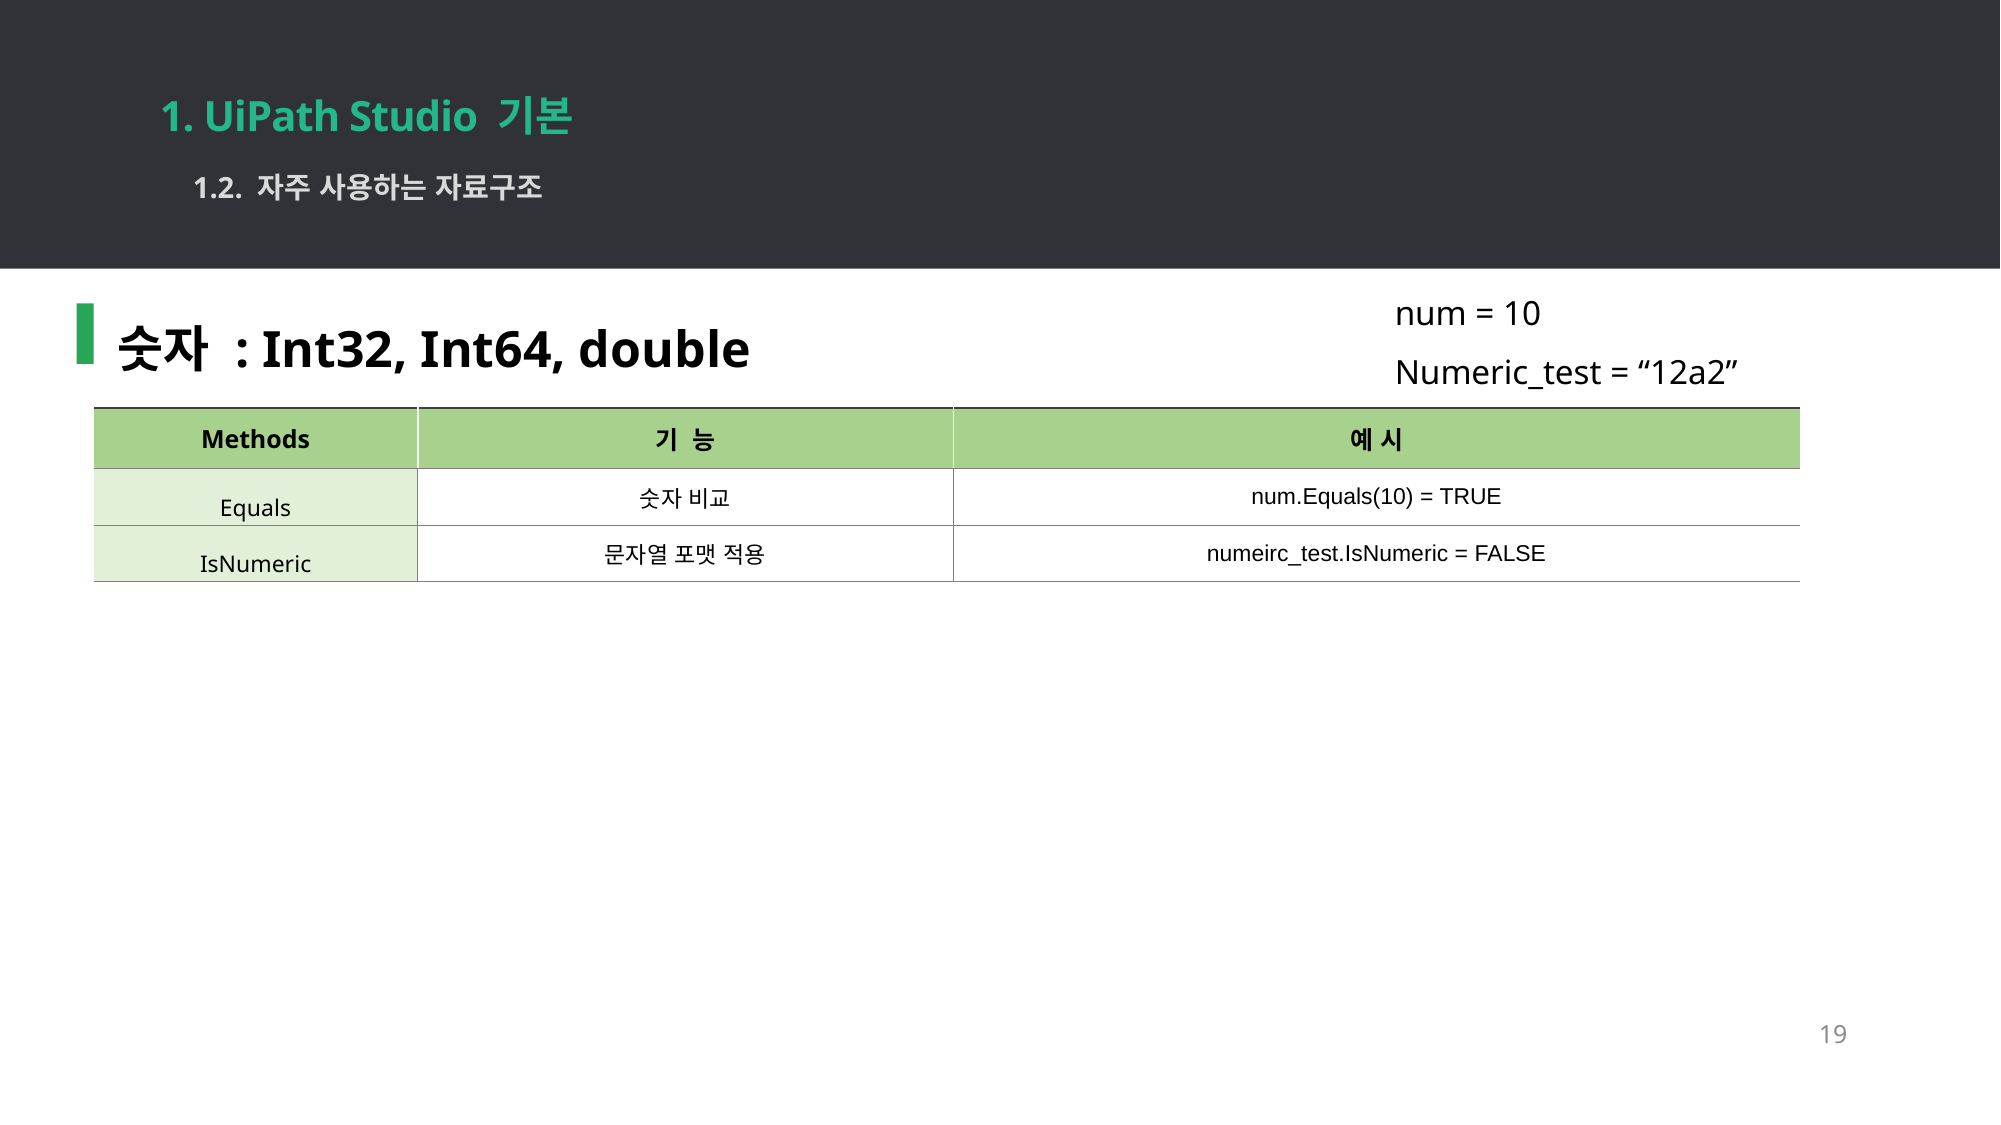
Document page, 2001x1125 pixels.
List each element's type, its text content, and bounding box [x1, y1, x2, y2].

text_box 1. UiPath Studio 기본 [145, 82, 1050, 148]
table_header 기 능 [419, 409, 953, 468]
table_cell IsNumeric [94, 526, 417, 581]
table_cell Equals [94, 469, 417, 525]
text_box [76, 302, 95, 365]
table_header 예 시 [954, 409, 1800, 468]
table_cell 문자열 포맷 적용 [418, 526, 953, 581]
table_header Methods [94, 409, 417, 468]
text_box 1.2. 자주 사용하는 자료구조 [176, 144, 1952, 213]
text_box 숫자 : Int32, Int64, double [102, 280, 769, 386]
text_box [0, 0, 2000, 270]
text_box Numeric_test = “12a2” [1379, 324, 1780, 399]
table_cell num.Equals(10) = TRUE [954, 469, 1800, 525]
table_cell numeirc_test.IsNumeric = FALSE [954, 526, 1800, 581]
text_box 19 [1412, 1005, 1863, 1066]
text_box num = 10 [1379, 264, 1780, 324]
table_cell 숫자 비교 [418, 469, 953, 525]
